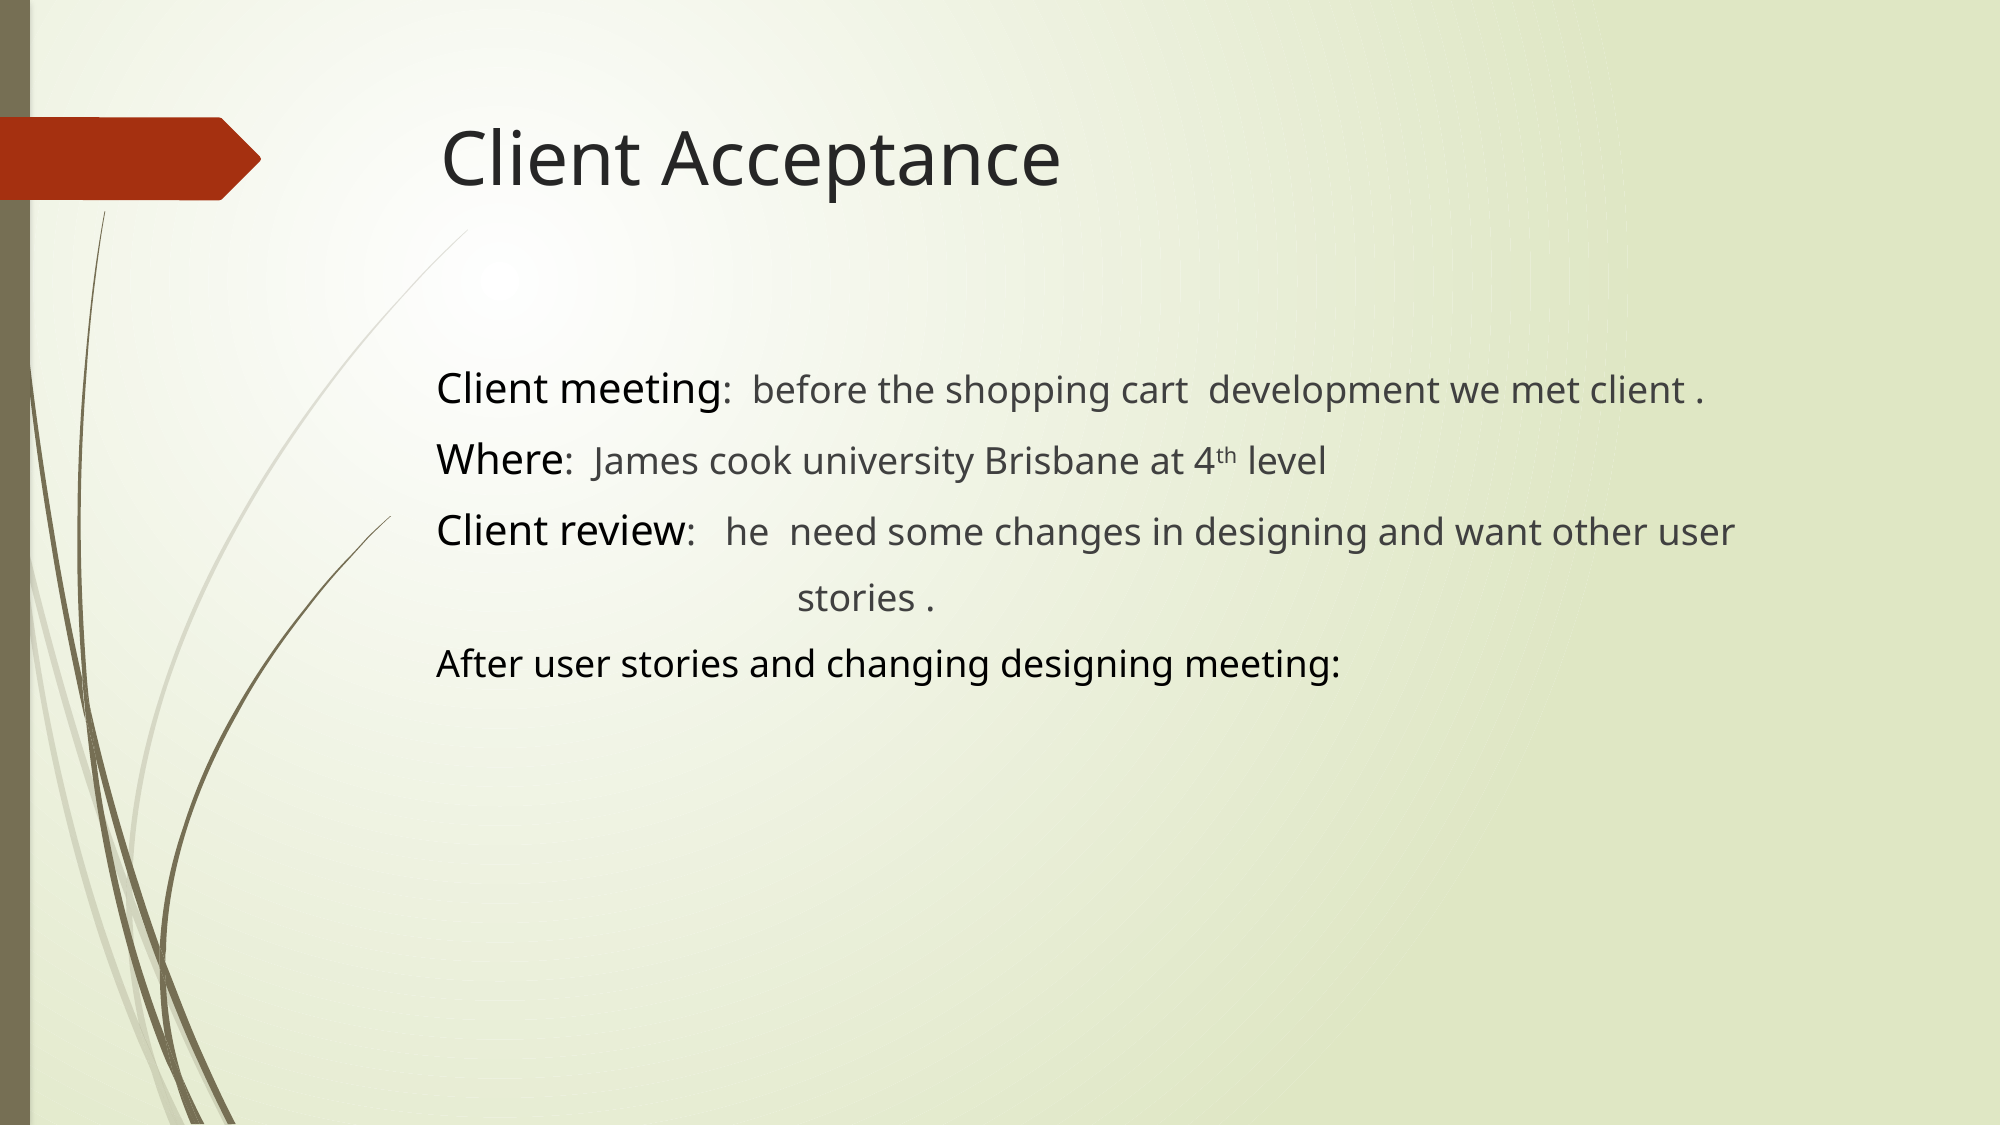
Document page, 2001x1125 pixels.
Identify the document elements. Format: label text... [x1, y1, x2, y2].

title Client Acceptance [425, 102, 1888, 313]
list Client meeting: before the shopping cart development we met client . Where: James cook university Brisbane at 4th level Client review: he need some changes in designing and want other user stories . After user stories and changing designing meeting: [421, 354, 1884, 974]
